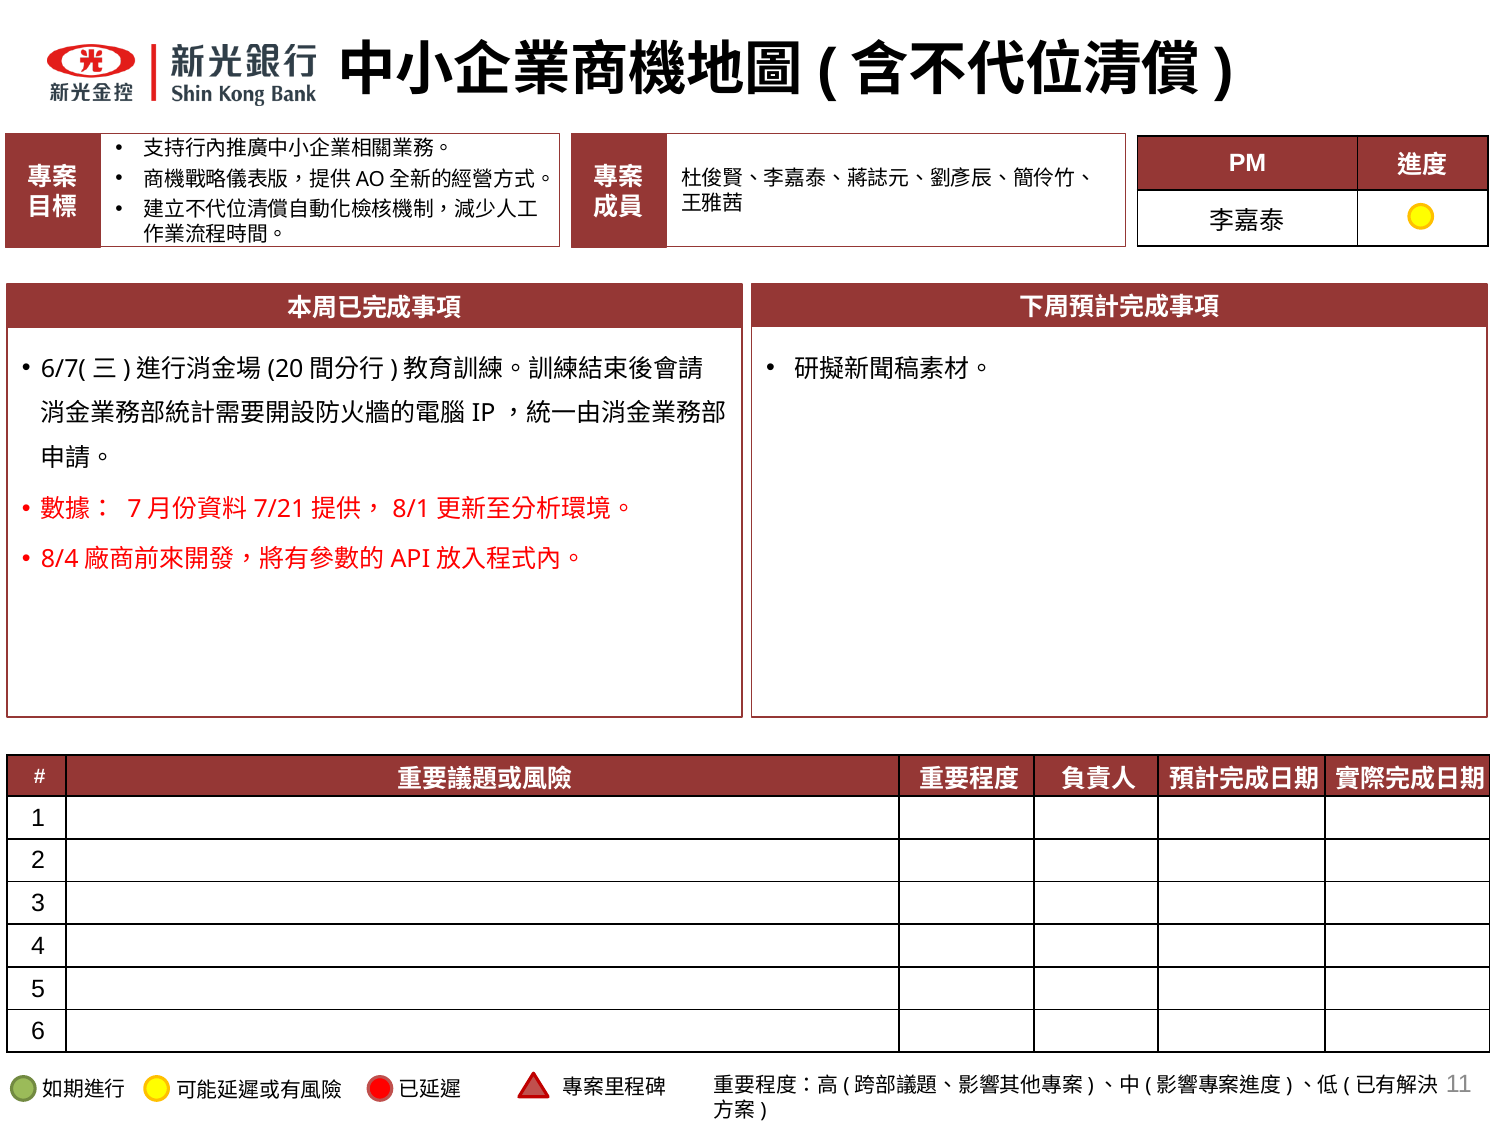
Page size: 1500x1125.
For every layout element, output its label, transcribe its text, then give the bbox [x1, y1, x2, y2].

table_cell [1035, 925, 1157, 966]
slide_number 11 [1149, 1053, 1487, 1113]
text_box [6, 283, 743, 718]
table_cell [900, 797, 1033, 838]
table_cell [1035, 797, 1157, 838]
table_cell [1326, 797, 1489, 838]
table_header PM [1138, 137, 1357, 189]
table_header 實際完成日期 [1326, 756, 1489, 795]
table_cell [67, 840, 898, 881]
table_cell [1326, 925, 1489, 966]
table_cell 1 [8, 797, 65, 838]
table_cell [1159, 1010, 1324, 1051]
table_cell 4 [8, 925, 65, 966]
title 中小企業商機地圖(含不代位清償) [322, 13, 1466, 118]
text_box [11, 1056, 1468, 1113]
table_cell [1159, 840, 1324, 881]
table_cell [1159, 882, 1324, 923]
table_cell 3 [8, 882, 65, 923]
table_cell [900, 1010, 1033, 1051]
table_cell 2 [8, 840, 65, 881]
table_cell [1326, 840, 1489, 881]
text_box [571, 133, 1126, 248]
table_cell [900, 968, 1033, 1009]
table_cell [1326, 1010, 1489, 1051]
table_cell [900, 840, 1033, 881]
table_header 進度 [1358, 137, 1487, 189]
table_header 預計完成日期 [1159, 756, 1324, 795]
table_cell [900, 882, 1033, 923]
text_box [5, 133, 560, 248]
table_cell [1035, 840, 1157, 881]
table_header # [8, 756, 65, 795]
table_cell [67, 882, 898, 923]
table_cell [1159, 925, 1324, 966]
table_cell [1035, 968, 1157, 1009]
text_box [751, 283, 1488, 718]
table_header 重要議題或風險 [67, 756, 898, 795]
table_cell [67, 797, 898, 838]
table_cell [67, 1010, 898, 1051]
table_cell 5 [8, 968, 65, 1009]
table_header 重要程度 [900, 756, 1033, 795]
table_cell [1326, 882, 1489, 923]
text_box [1408, 204, 1433, 229]
table_cell [1035, 882, 1157, 923]
picture [47, 44, 316, 106]
table_cell 李嘉泰 [1138, 191, 1357, 245]
table_cell [1035, 1010, 1157, 1051]
table_cell [1326, 968, 1489, 1009]
table_cell [1358, 191, 1487, 245]
table_cell [1159, 968, 1324, 1009]
table_cell [900, 925, 1033, 966]
table_cell [67, 925, 898, 966]
table_cell [1159, 797, 1324, 838]
table_cell 6 [8, 1010, 65, 1051]
table_header 負責人 [1035, 756, 1157, 795]
table_cell [67, 968, 898, 1009]
